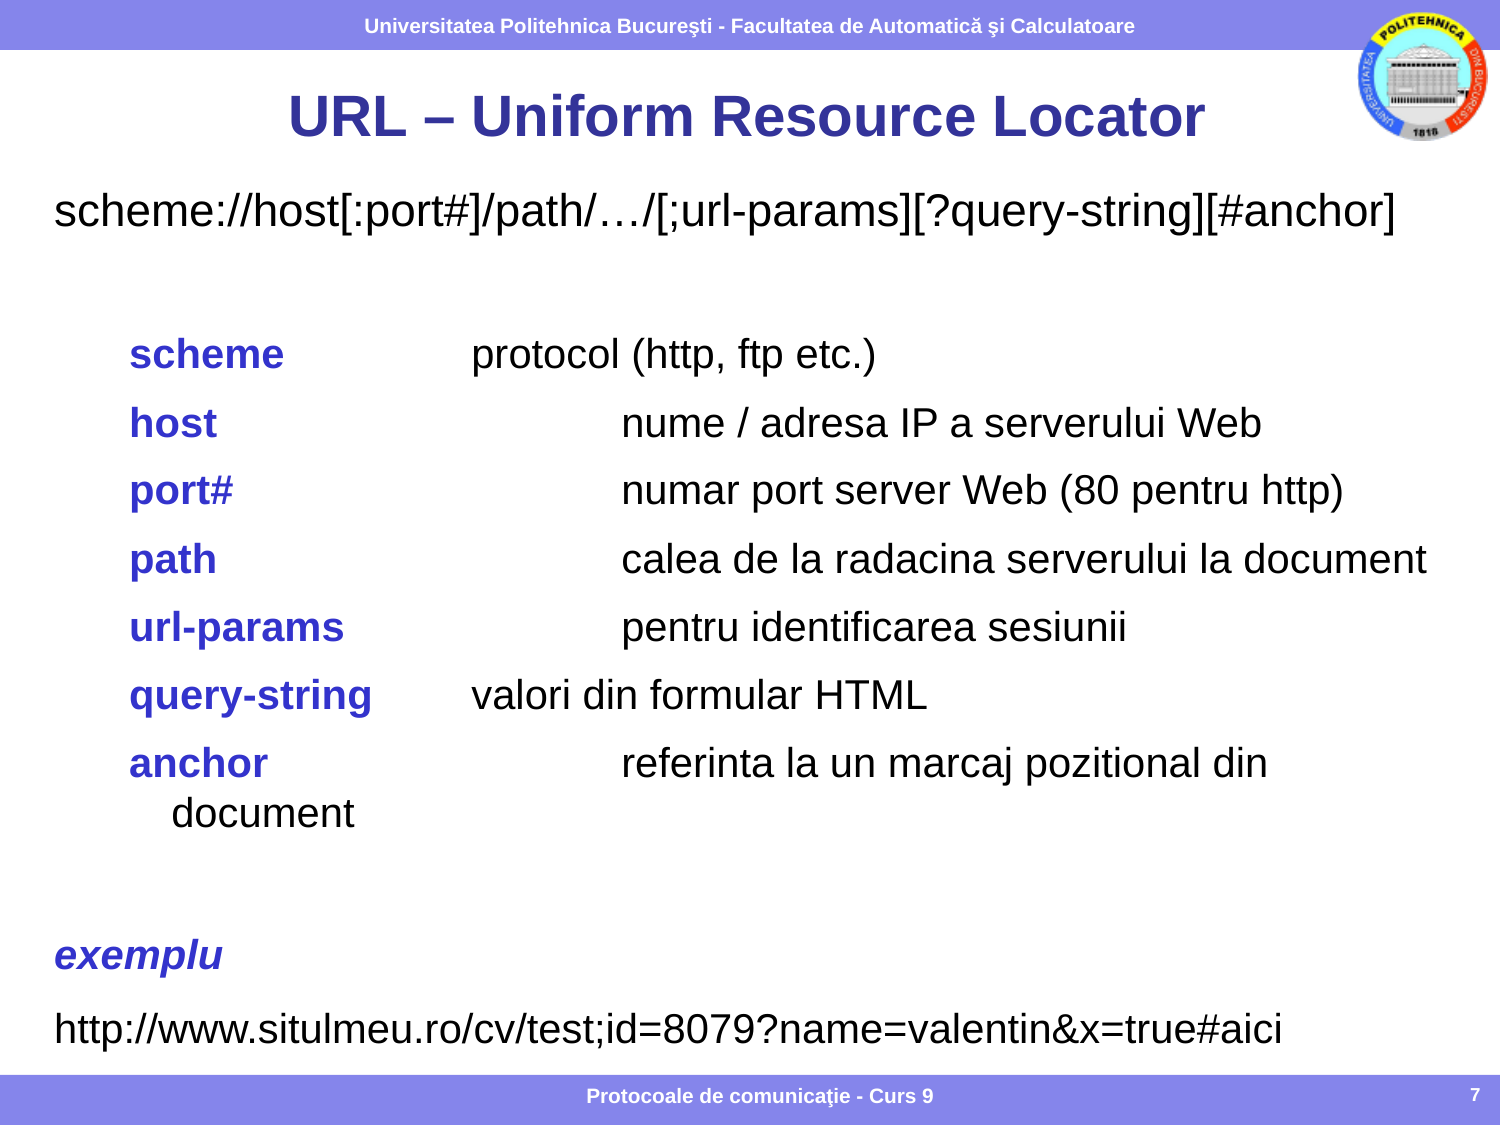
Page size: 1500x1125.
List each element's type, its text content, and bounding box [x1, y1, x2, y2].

slide_number 7 [1149, 1074, 1496, 1121]
footer Protocoale de comunicaţie - Curs 9 [387, 1074, 1134, 1121]
picture [1357, 12, 1488, 141]
title URL – Uniform Resource Locator [62, 67, 1433, 159]
list scheme://host[:port#]/path/…/[;url-params][?query-string][#anchor] scheme protocol (http, ftp etc.) host nume / adresa IP a serverului Web port# numar port server Web (80 pentru http) path calea de la radacina serverului la document url-params pentru identificarea sesiunii query-string valori din formular HTML anchor referinta la un marcaj pozitional din document exemplu http://www.situlmeu.ro/cv/test;id=8079?name=valentin&x=true#aici [39, 172, 1459, 1059]
